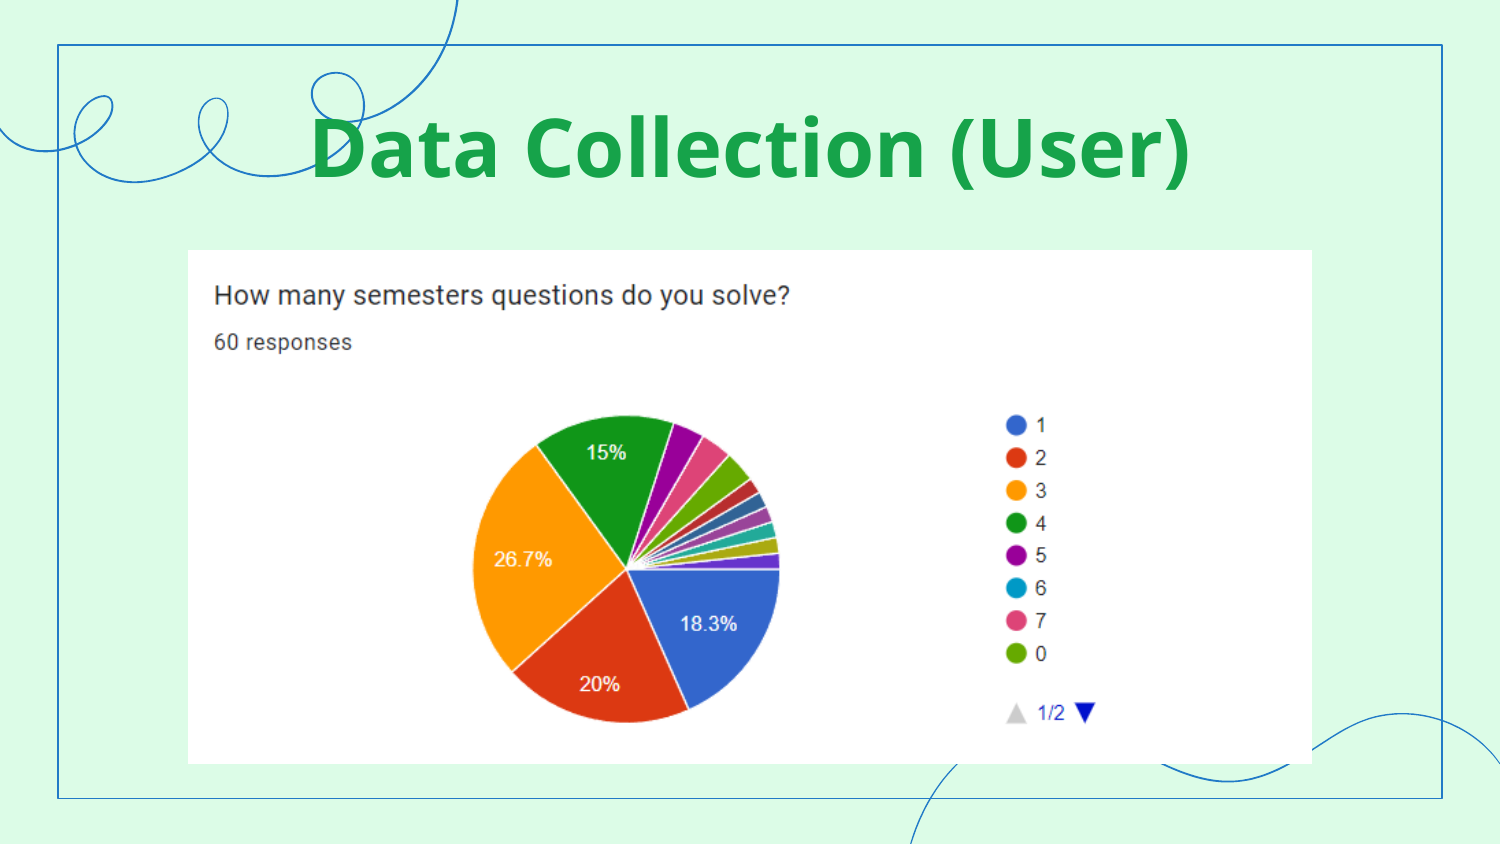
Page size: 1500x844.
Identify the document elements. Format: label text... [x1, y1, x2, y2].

title Data Collection (User) [219, 79, 1281, 211]
picture [187, 250, 1313, 765]
